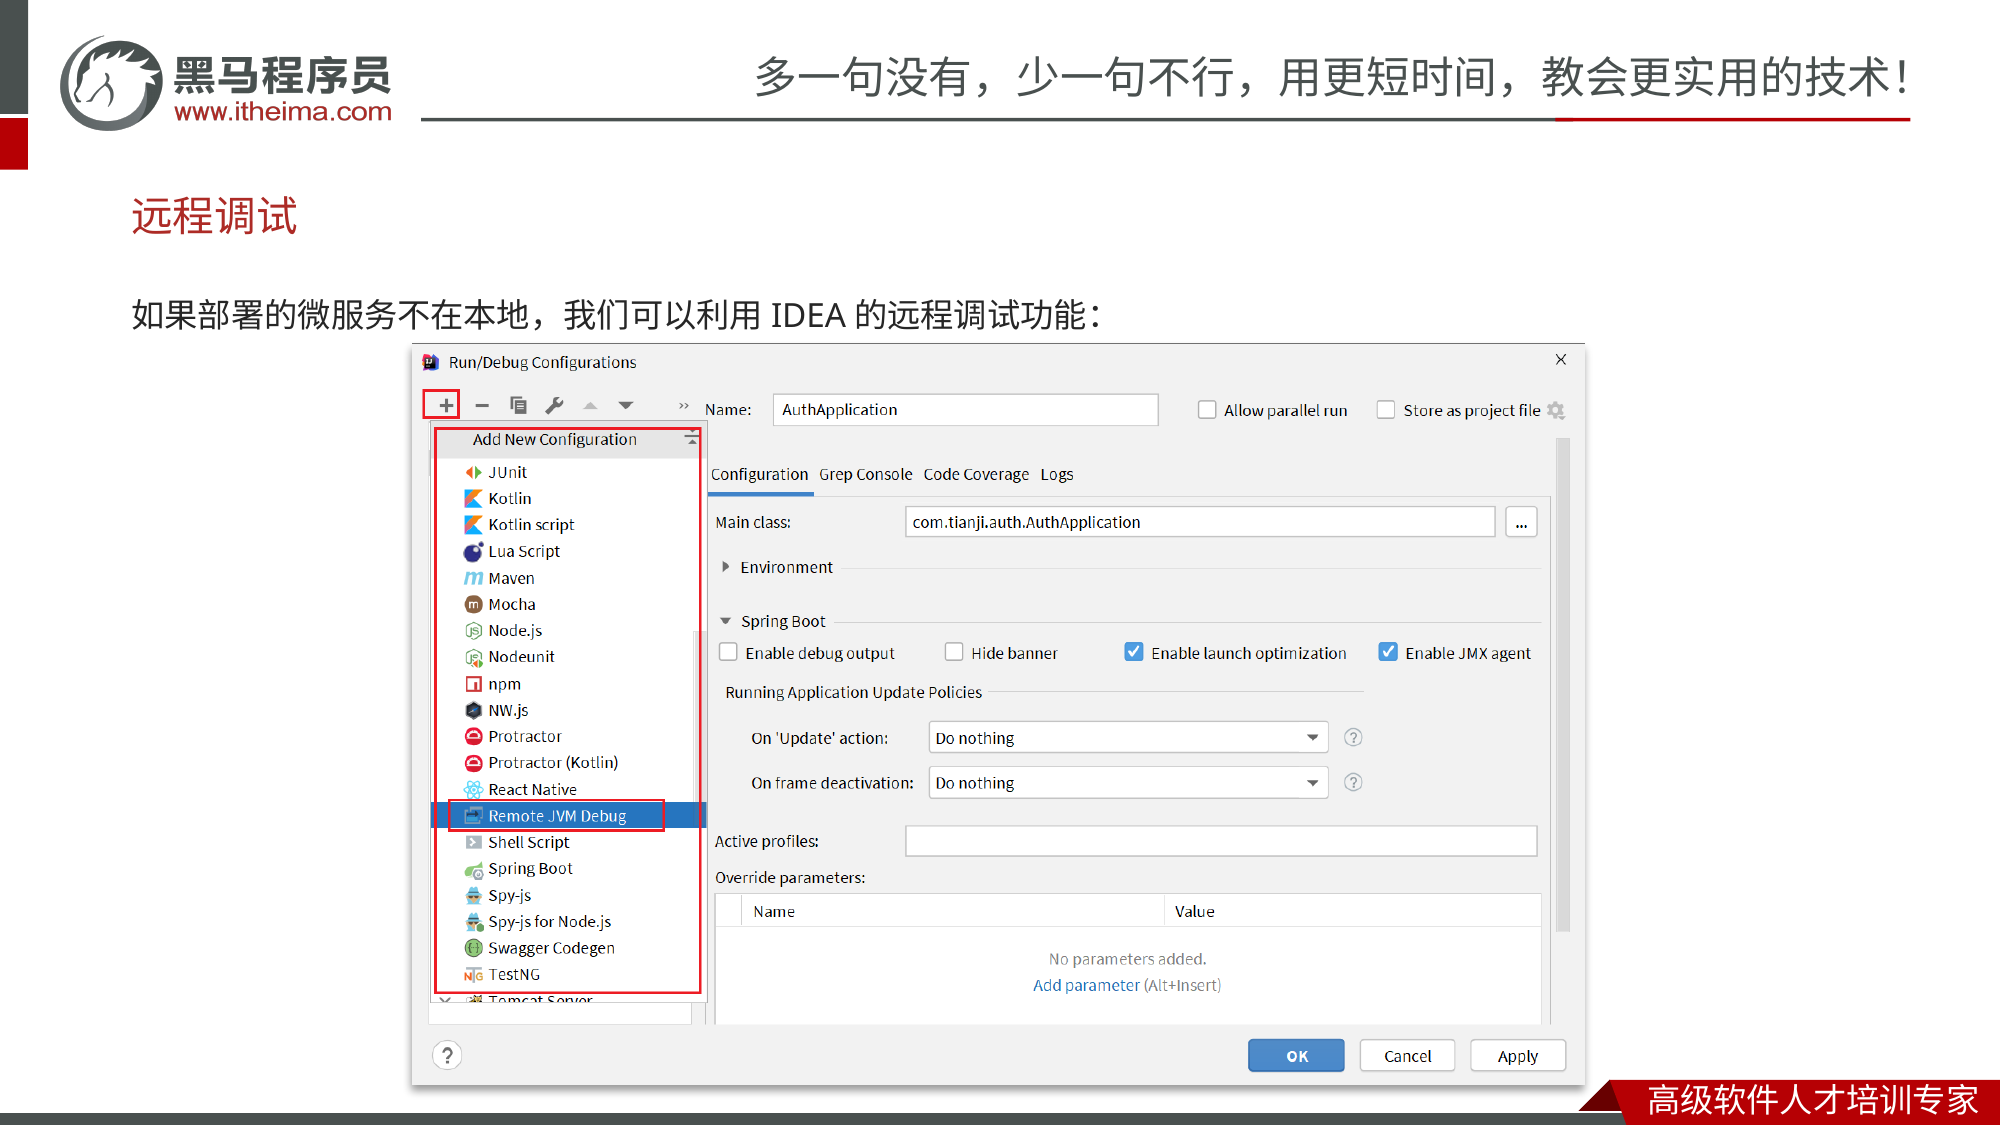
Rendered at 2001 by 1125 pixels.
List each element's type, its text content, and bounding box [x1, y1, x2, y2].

text_box 远程调试 [116, 137, 1097, 242]
picture [14, 0, 453, 179]
list 如果部署的微服务不在本地，我们可以利用IDEA的远程调试功能： [116, 266, 1872, 935]
picture [411, 343, 1585, 1085]
